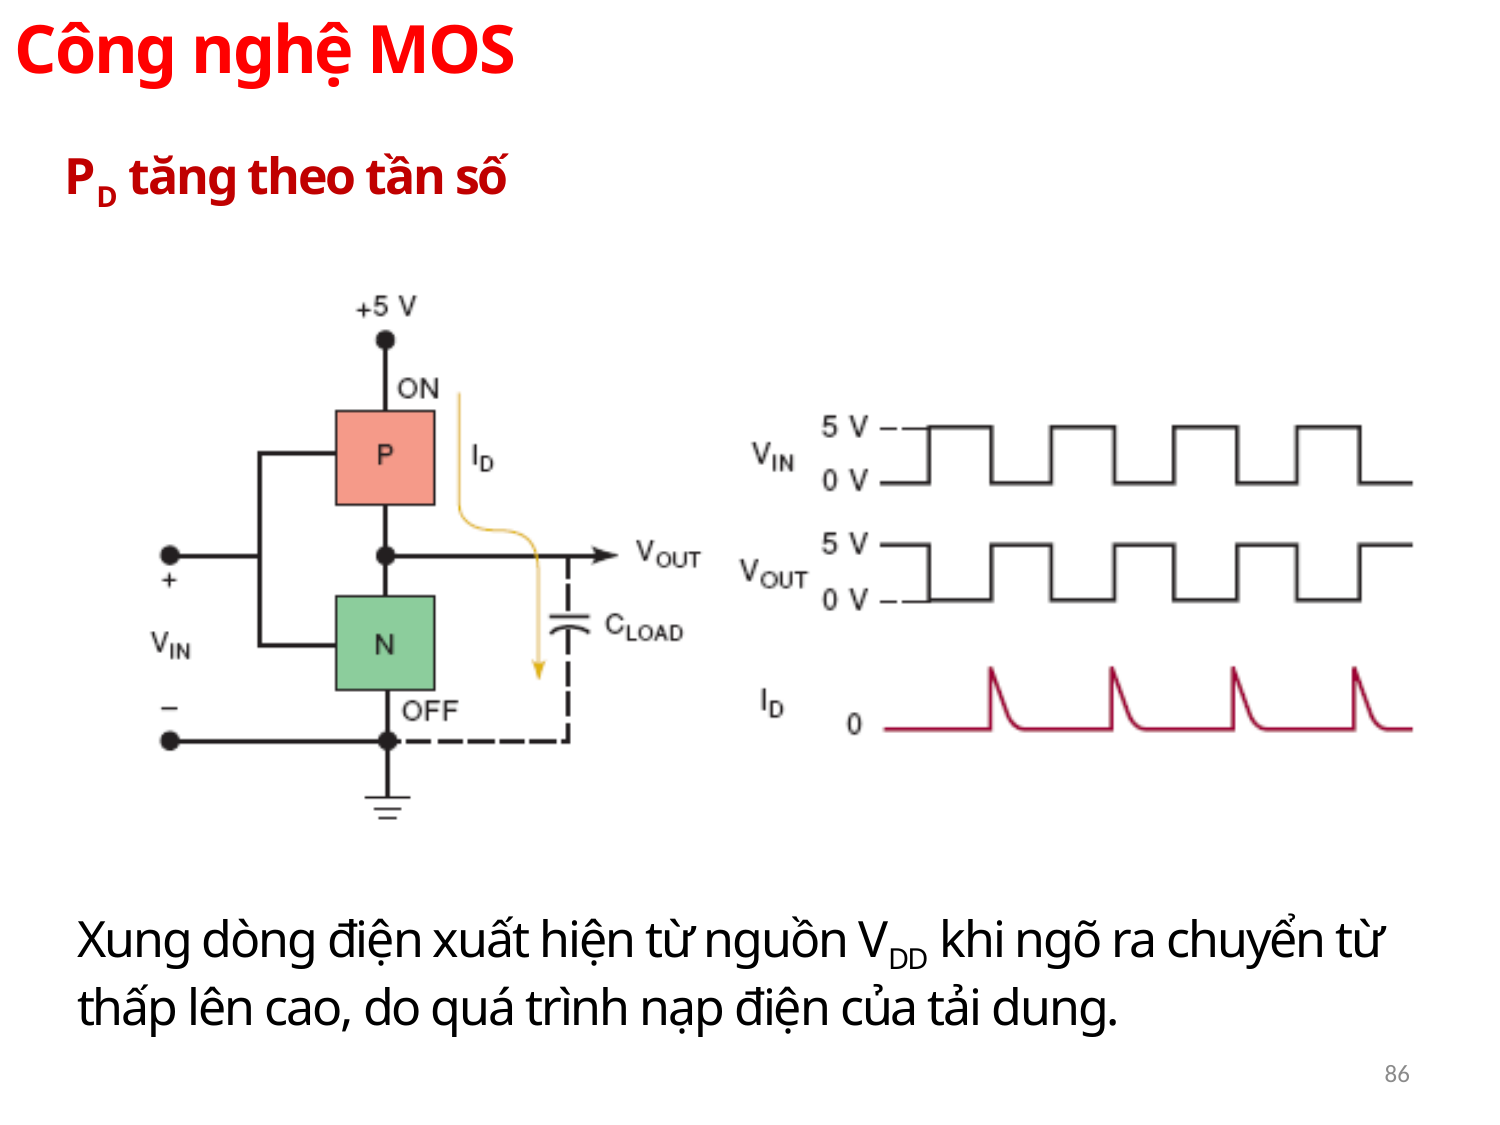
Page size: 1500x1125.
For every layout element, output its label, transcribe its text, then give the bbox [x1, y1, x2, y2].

text_box PD tăng theo tần số [49, 137, 1250, 221]
text_box Công nghệ MOS [0, 0, 1313, 95]
slide_number 86 [1074, 1042, 1425, 1103]
picture [137, 287, 708, 829]
text_box Xung dòng điện xuất hiện từ nguồn VDD khi ngõ ra chuyển từ thấp lên cao, do quá trình nạp điện của tải dung. [62, 899, 1400, 1043]
picture [724, 399, 1428, 751]
